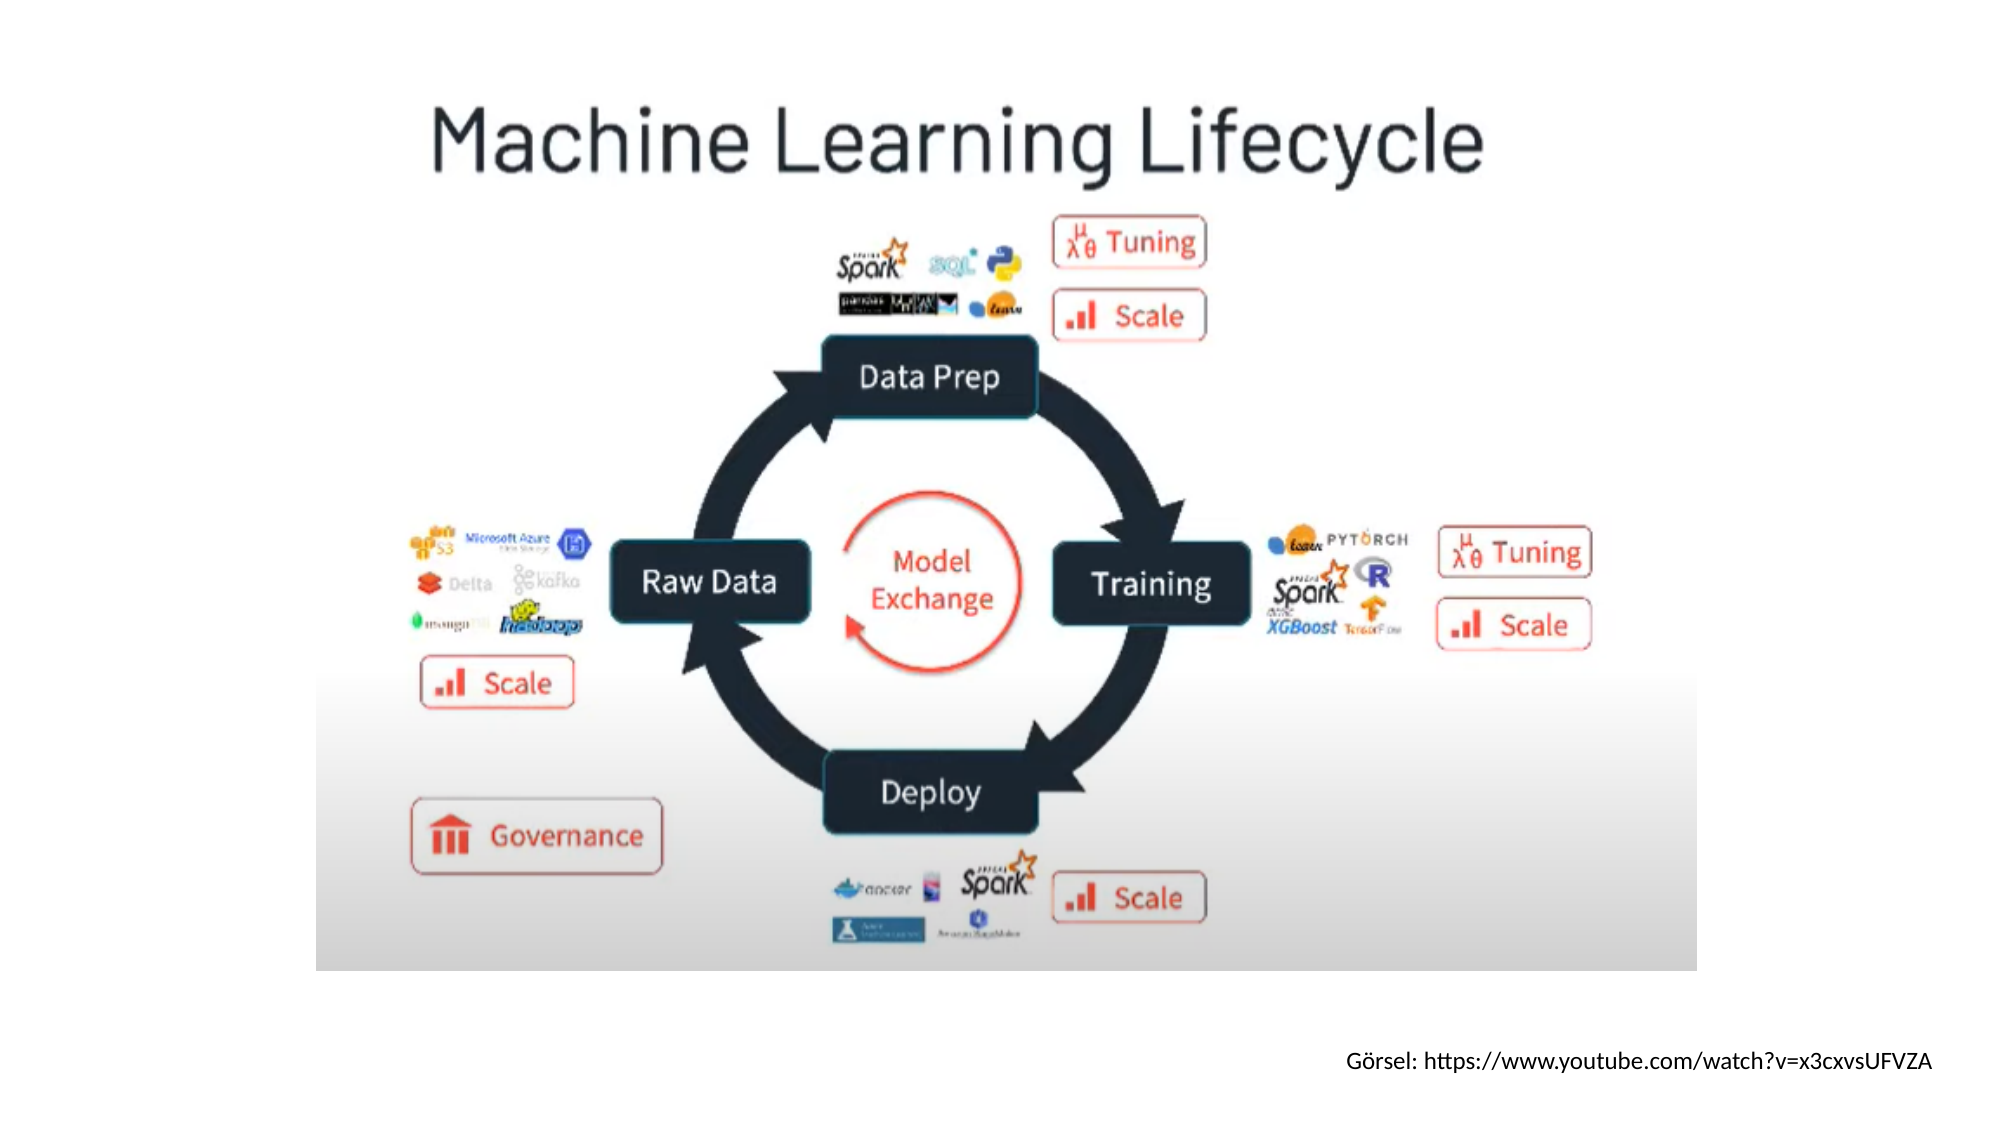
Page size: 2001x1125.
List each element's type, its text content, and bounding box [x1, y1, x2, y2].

picture [316, 65, 1697, 971]
text_box Görsel: https://www.youtube.com/watch?v=x3cxvsUFVZA [1331, 1037, 1954, 1082]
